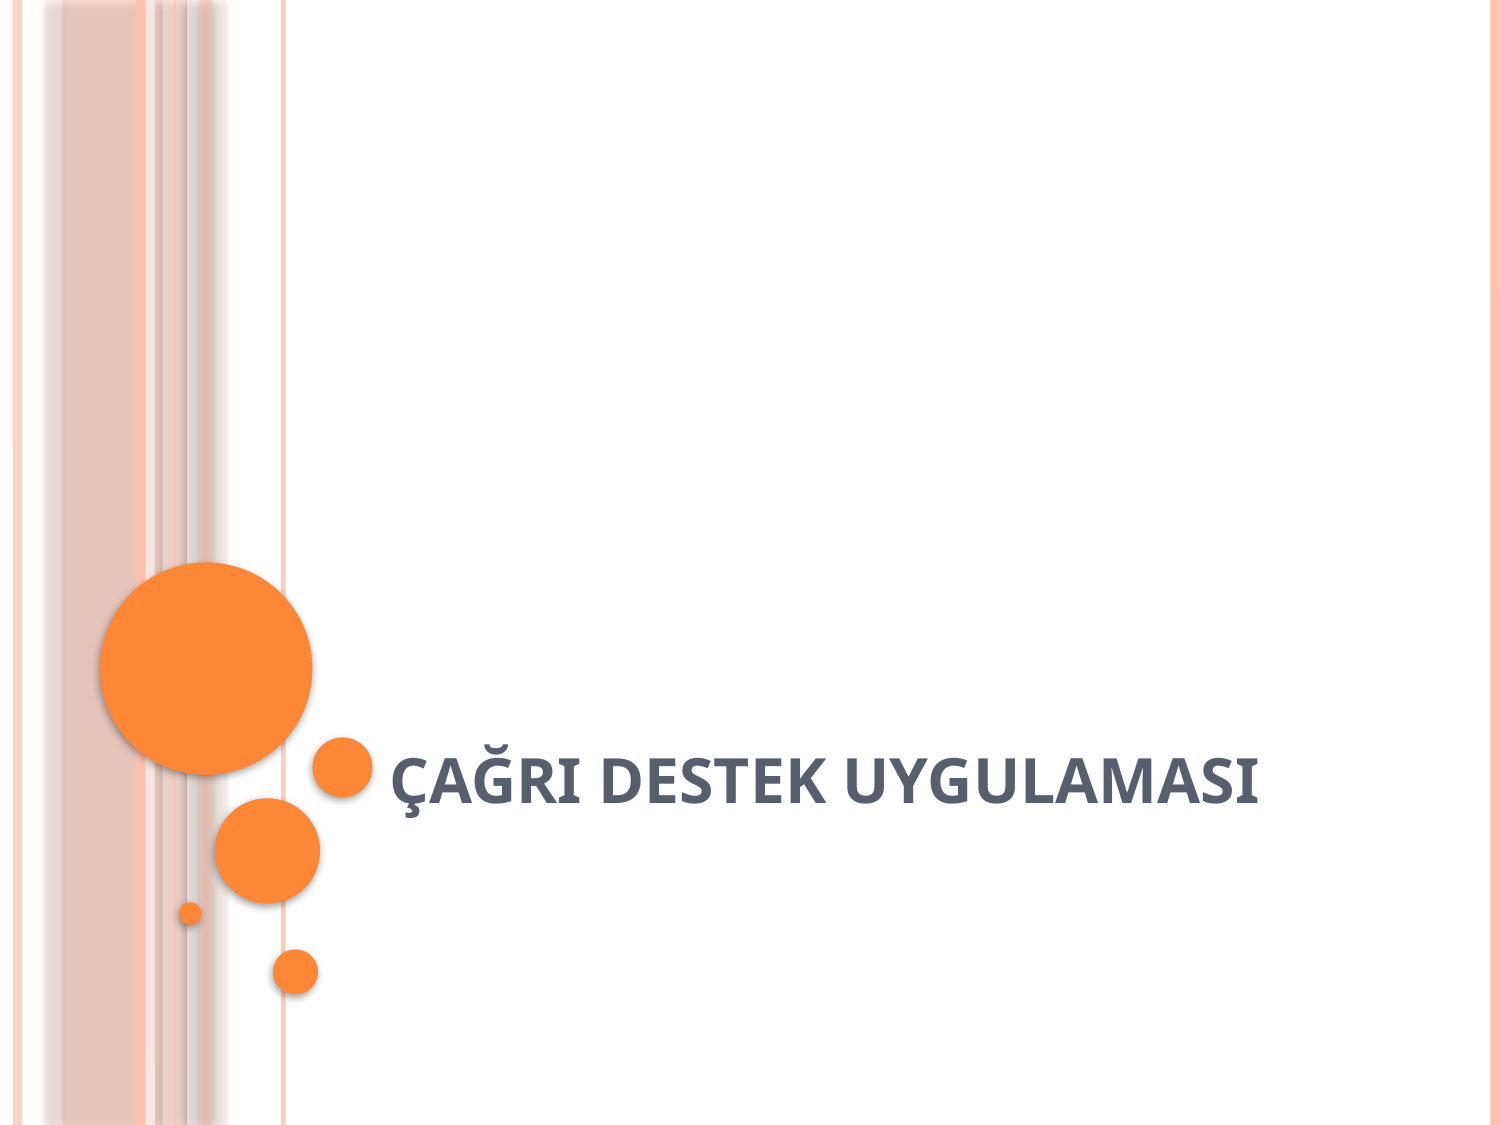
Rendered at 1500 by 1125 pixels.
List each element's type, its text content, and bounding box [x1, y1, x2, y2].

title Çağrı Destek Uygulaması [375, 512, 1388, 824]
